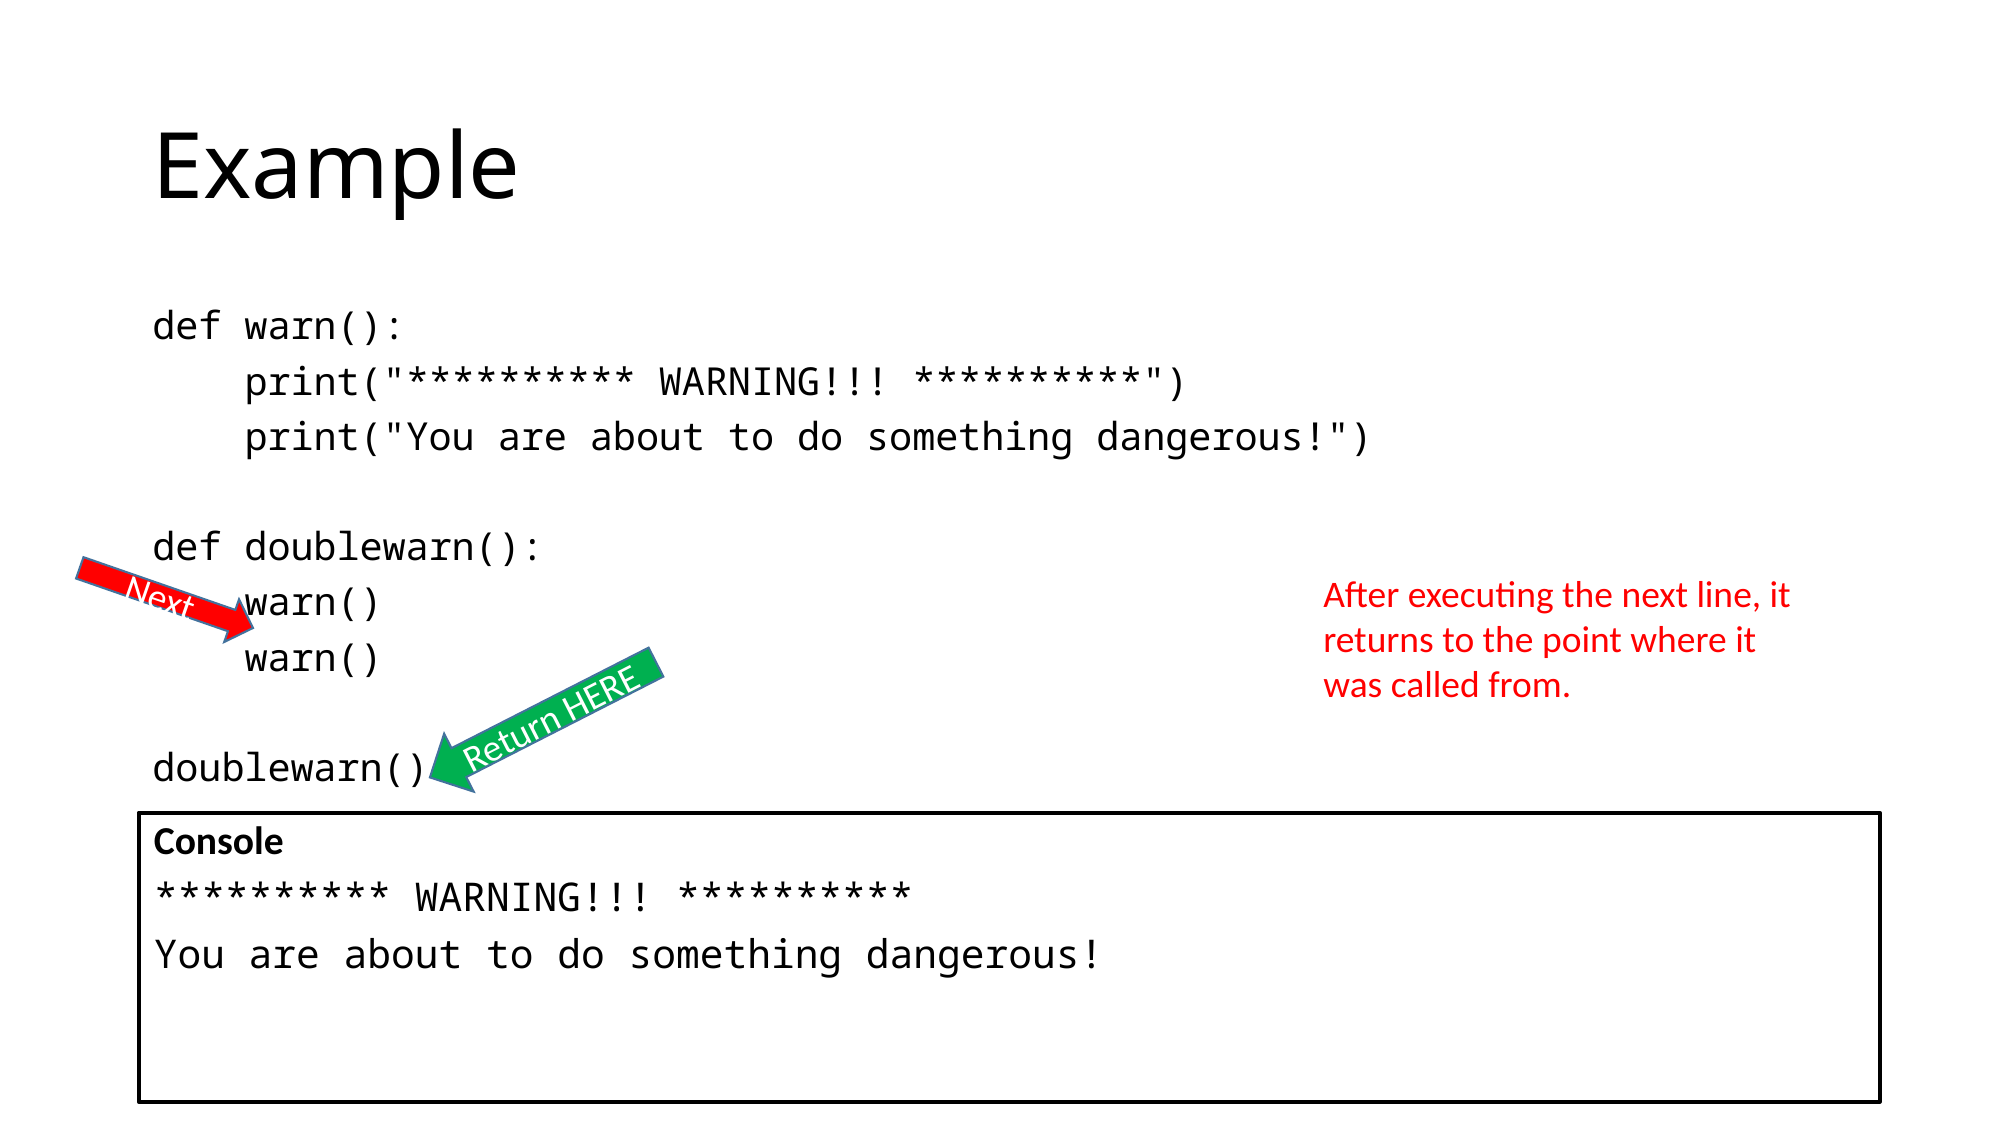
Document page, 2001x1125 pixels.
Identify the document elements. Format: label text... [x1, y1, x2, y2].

list def warn(): print("********** WARNING!!! **********") print("You are about to do something dangerous!") def doublewarn(): warn() warn() doublewarn() [137, 299, 1898, 800]
text_box Next [74, 555, 255, 645]
title Example [137, 59, 1863, 278]
text_box Console ********** WARNING!!! ********** You are about to do something dangerous! [138, 812, 1880, 1102]
text_box Return HERE [428, 646, 665, 794]
text_box After executing the next line, it returns to the point where it was called from. [1308, 562, 1834, 713]
